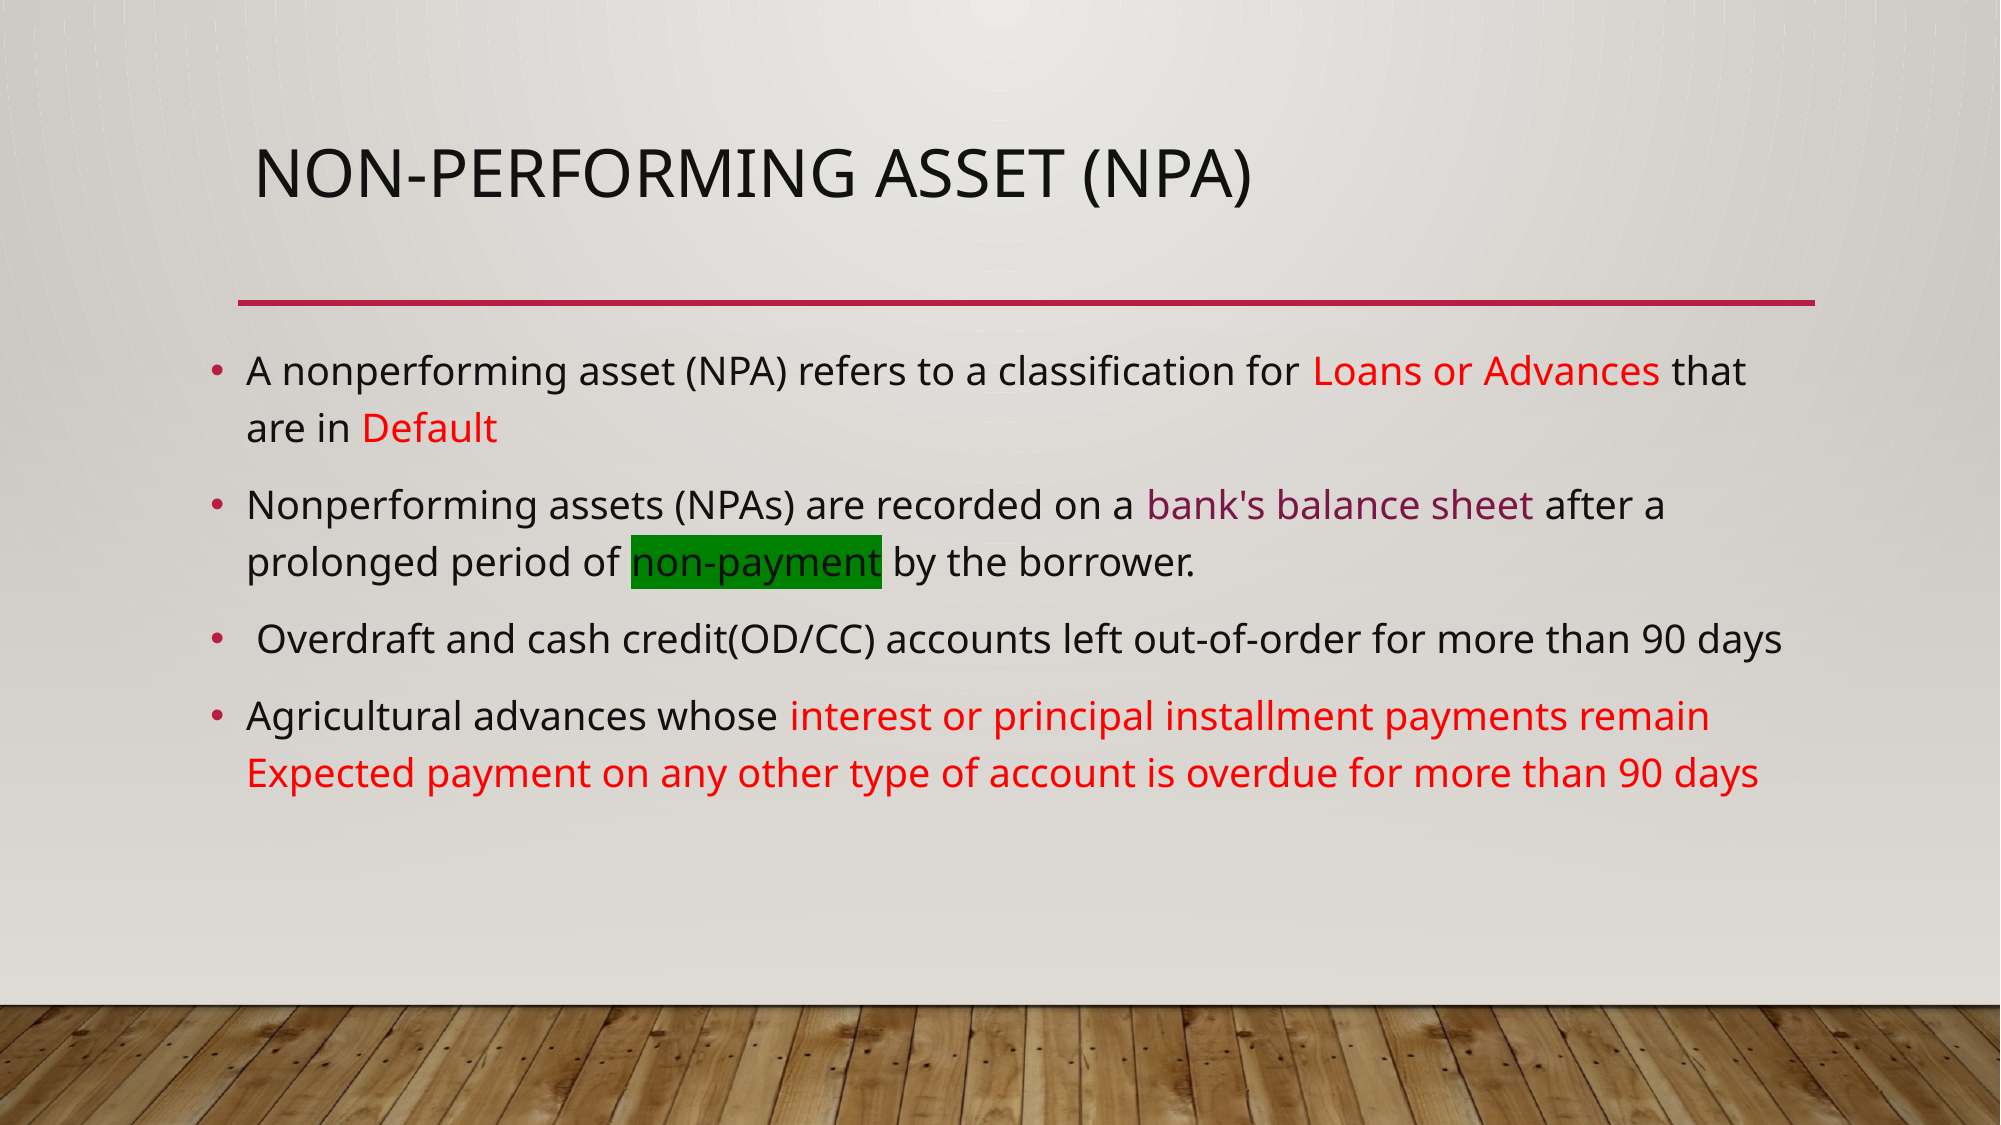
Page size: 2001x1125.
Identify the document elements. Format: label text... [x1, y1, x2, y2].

list A nonperforming asset (NPA) refers to a classification for Loans or Advances that are in Default Nonperforming assets (NPAs) are recorded on a bank's balance sheet after a prolonged period of non-payment by the borrower. Overdraft and cash credit(OD/CC) accounts left out-of-order for more than 90 days Agricultural advances whose interest or principal installment payments remain Expected payment on any other type of account is overdue for more than 90 days [195, 329, 1833, 896]
picture [0, 1005, 2000, 1125]
title Non-performing asset (NPA) [238, 131, 1814, 305]
